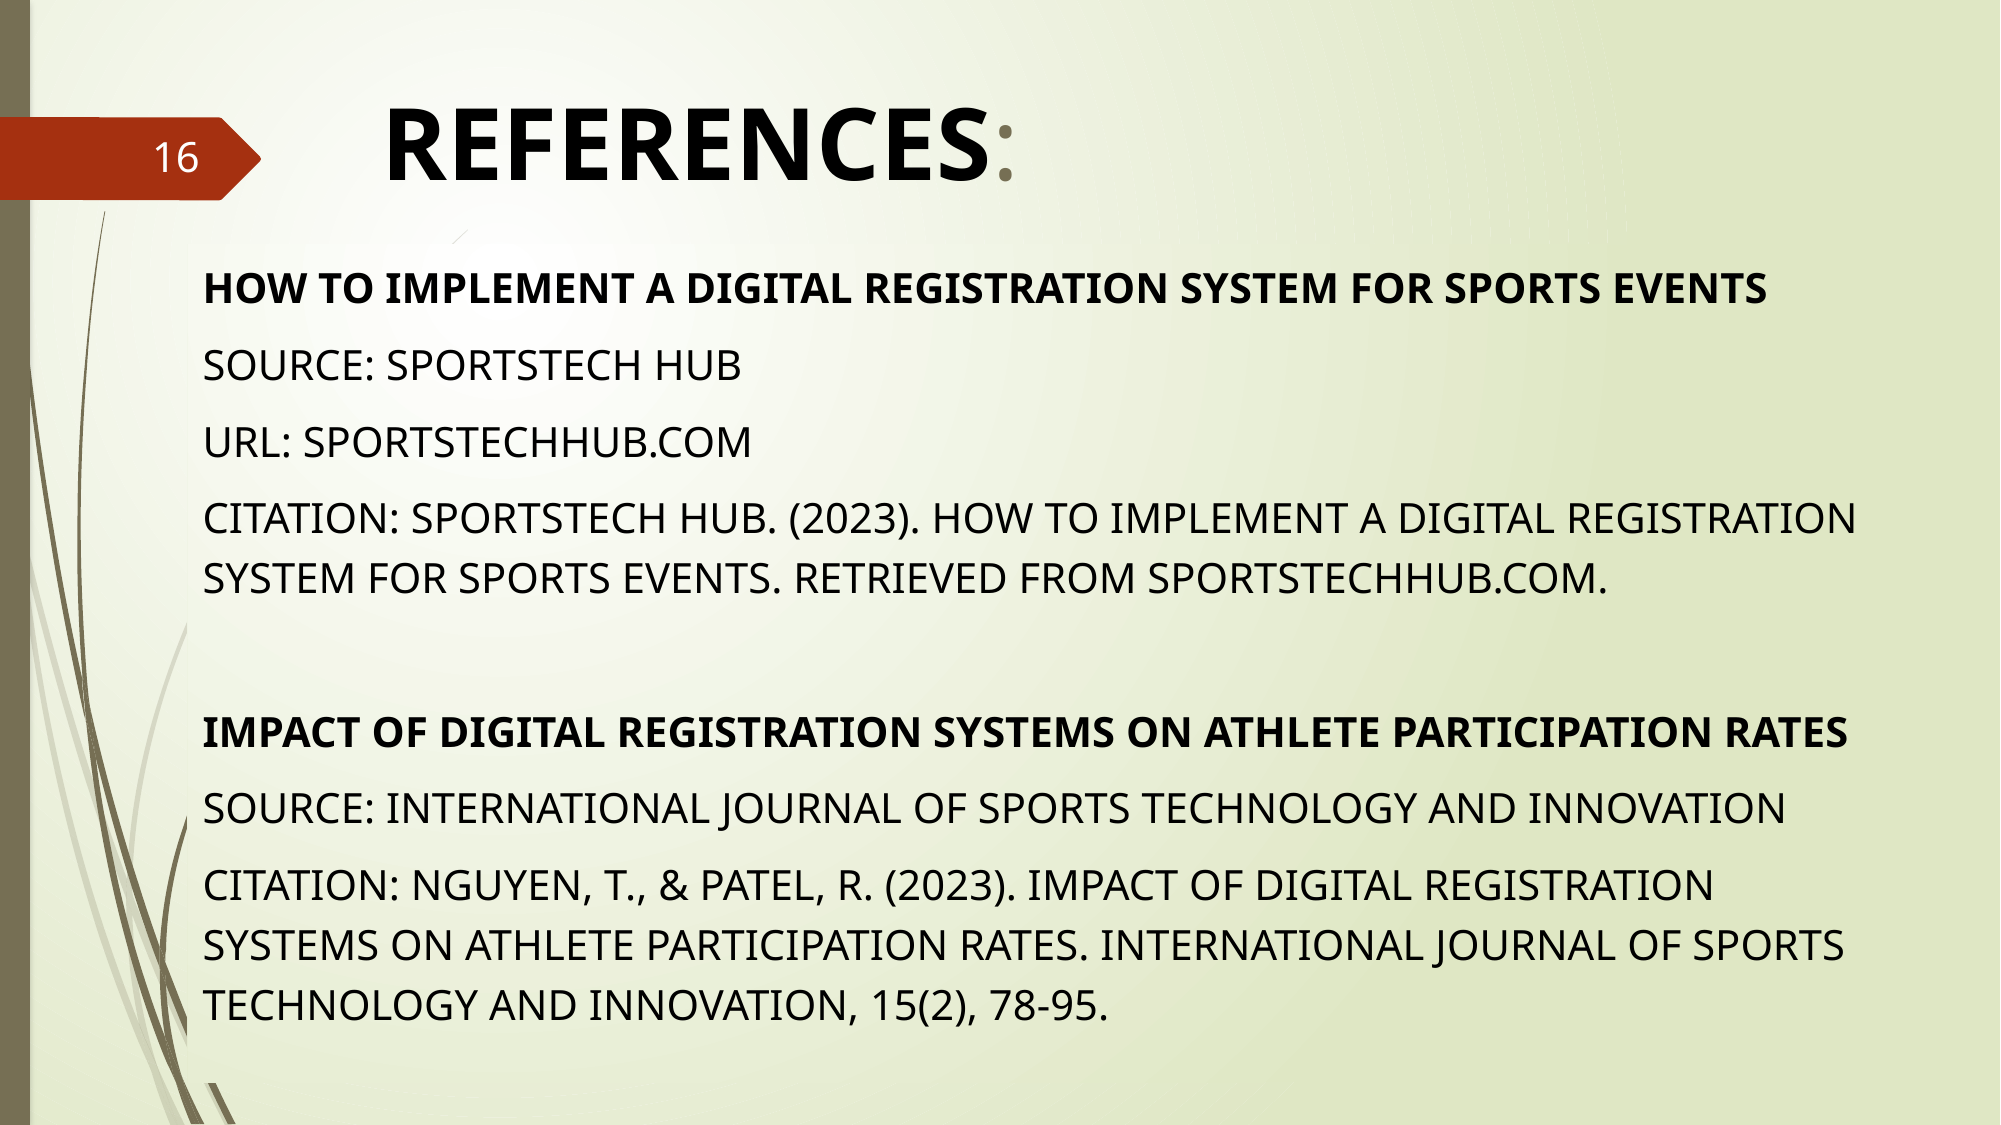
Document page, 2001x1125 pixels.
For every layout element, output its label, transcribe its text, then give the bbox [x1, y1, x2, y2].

slide_number 16 [87, 129, 216, 190]
text_box How to Implement a Digital Registration System for Sports Events Source: SportsTech Hub URL: sportstechhub.com Citation: SportsTech Hub. (2023). How to Implement a Digital Registration System for Sports Events. Retrieved from sportstechhub.com. Impact of Digital Registration Systems on Athlete Participation Rates Source: International Journal of Sports Technology and Innovation Citation: Nguyen, T., & Patel, R. (2023). Impact of Digital Registration Systems on Athlete Participation Rates. International Journal of Sports Technology and Innovation, 15(2), 78-95. [187, 244, 1879, 1083]
text_box REFERENCES: [366, 73, 1091, 215]
